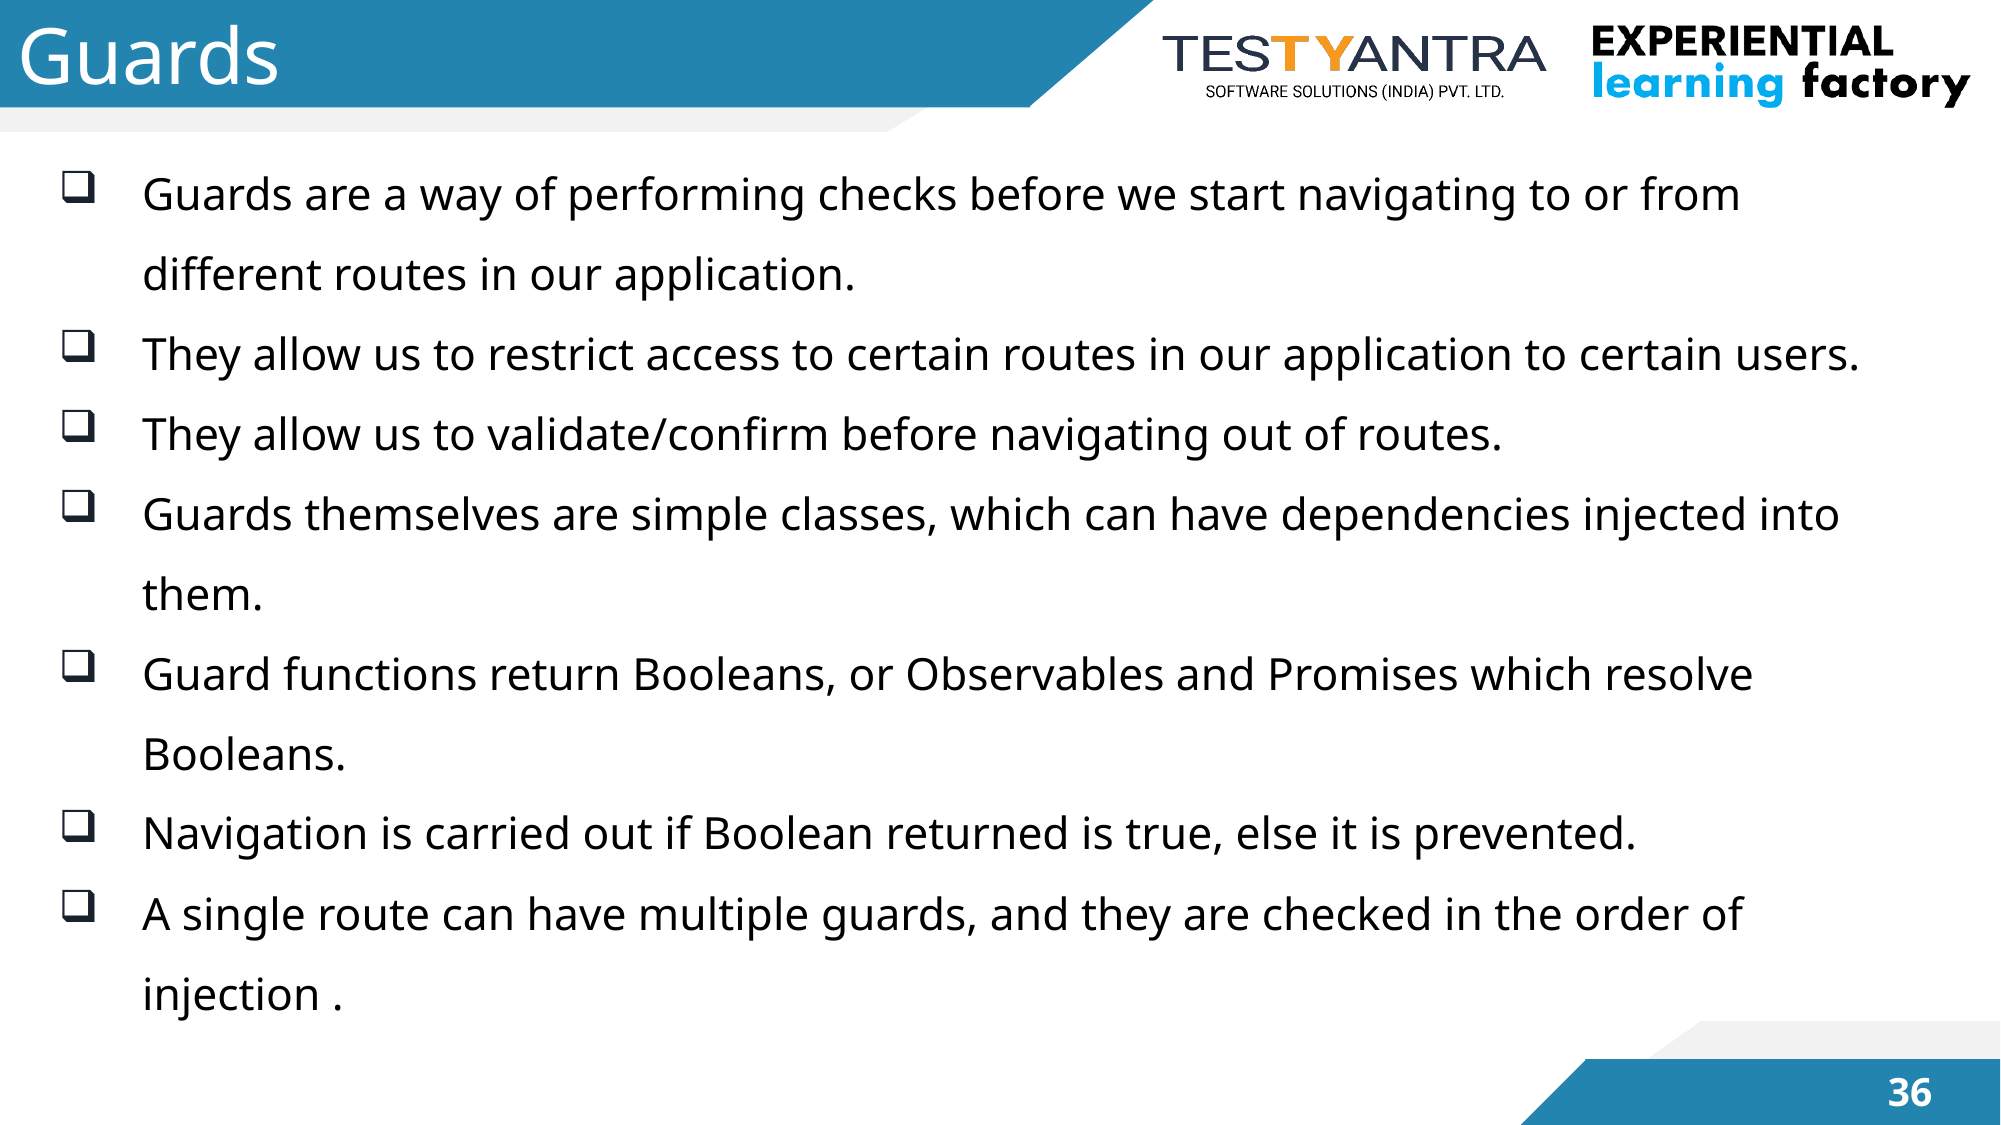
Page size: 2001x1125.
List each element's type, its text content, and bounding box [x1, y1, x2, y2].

list Guards are a way of performing checks before we start navigating to or from different routes in our application. They allow us to restrict access to certain routes in our application to certain users. They allow us to validate/confirm before navigating out of routes. Guards themselves are simple classes, which can have dependencies injected into them. Guard functions return Booleans, or Observables and Promises which resolve Booleans. Navigation is carried out if Boolean returned is true, else it is prevented. A single route can have multiple guards, and they are checked in the order of injection . [27, 131, 1936, 1022]
slide_number 35 [1844, 1059, 1977, 1125]
picture [1156, 14, 1554, 115]
picture [1586, 16, 1977, 113]
title Guards [0, 6, 1105, 101]
